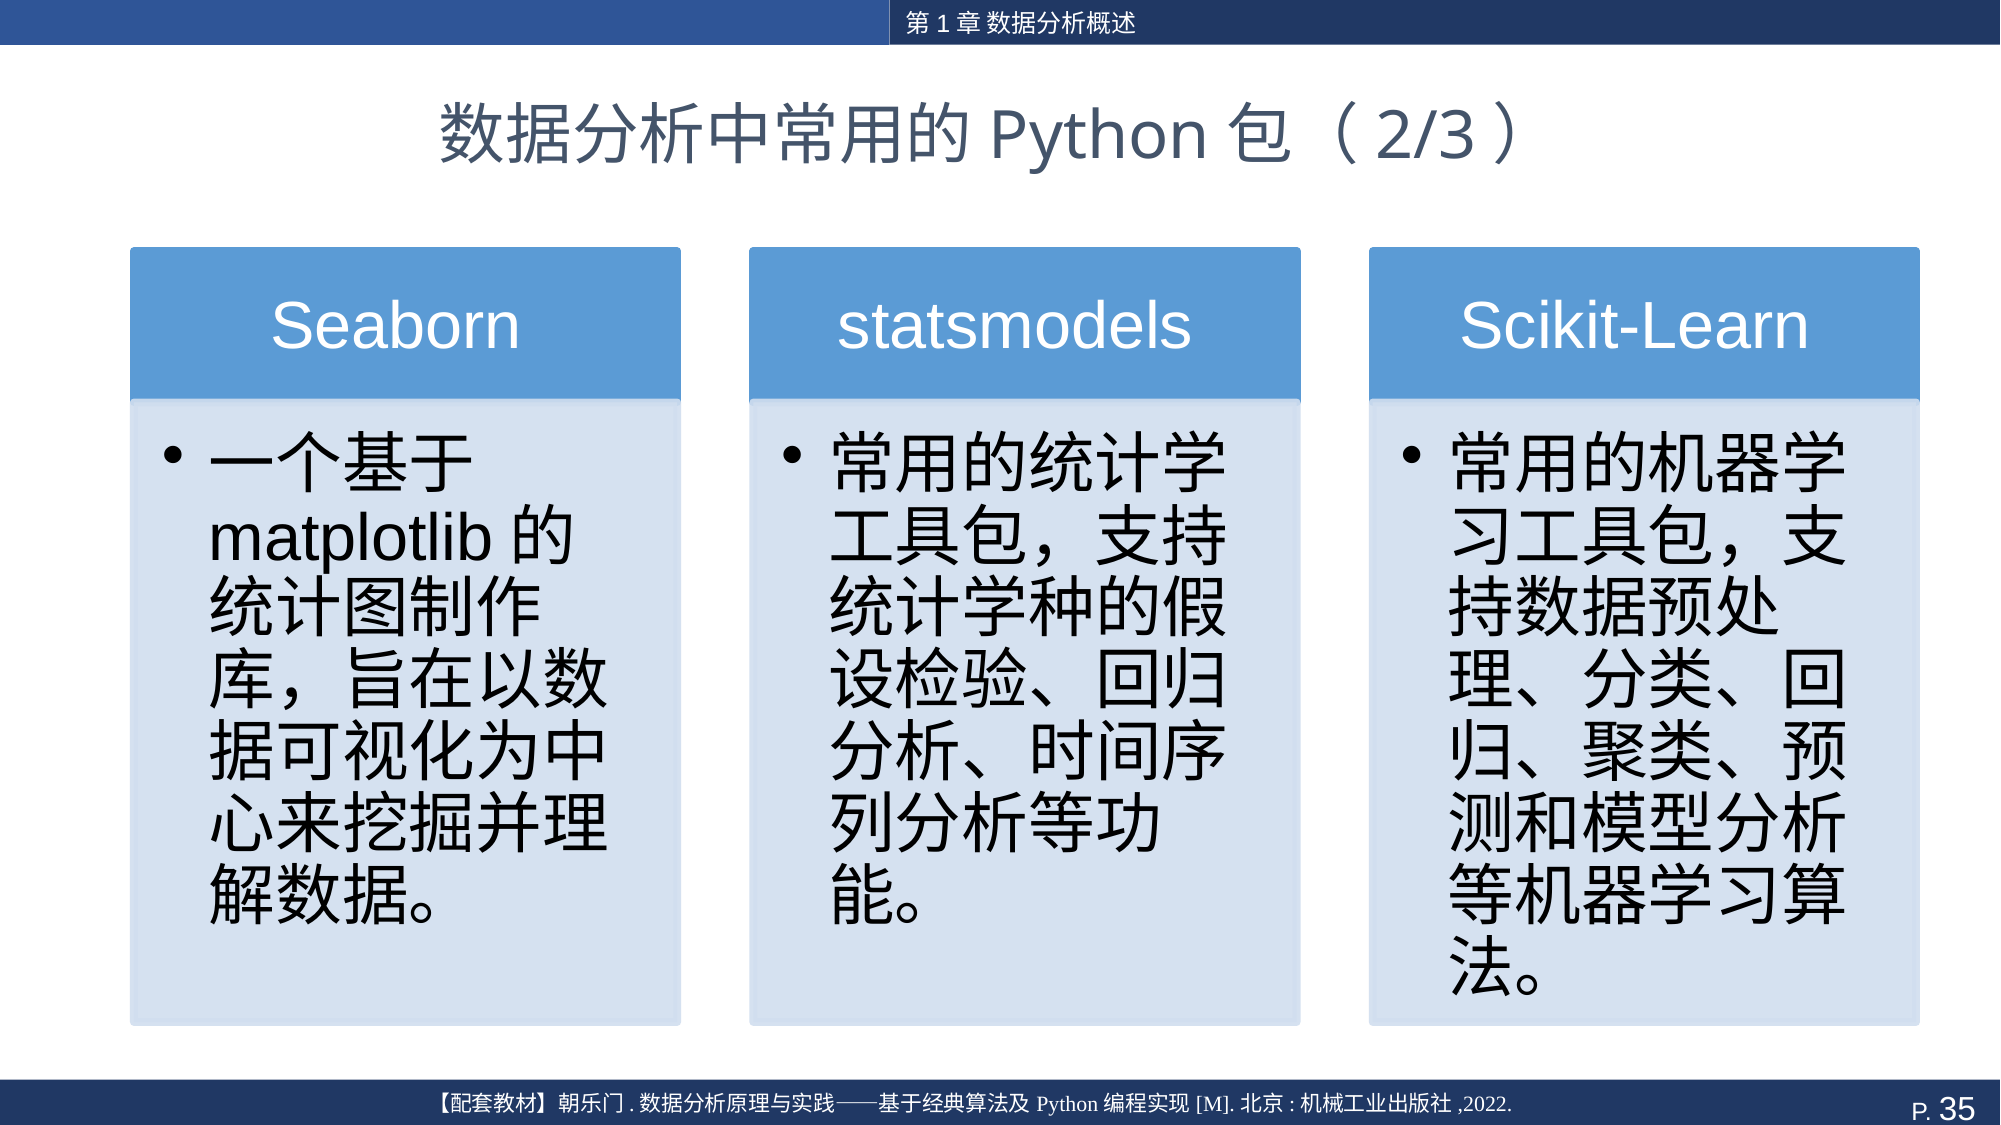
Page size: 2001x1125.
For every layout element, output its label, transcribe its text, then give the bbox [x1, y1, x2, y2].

title 数据分析中常用的Python包（2/3） [64, 64, 1934, 200]
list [133, 245, 1917, 1028]
list 第1章 数据分析概述 [890, 0, 1828, 43]
